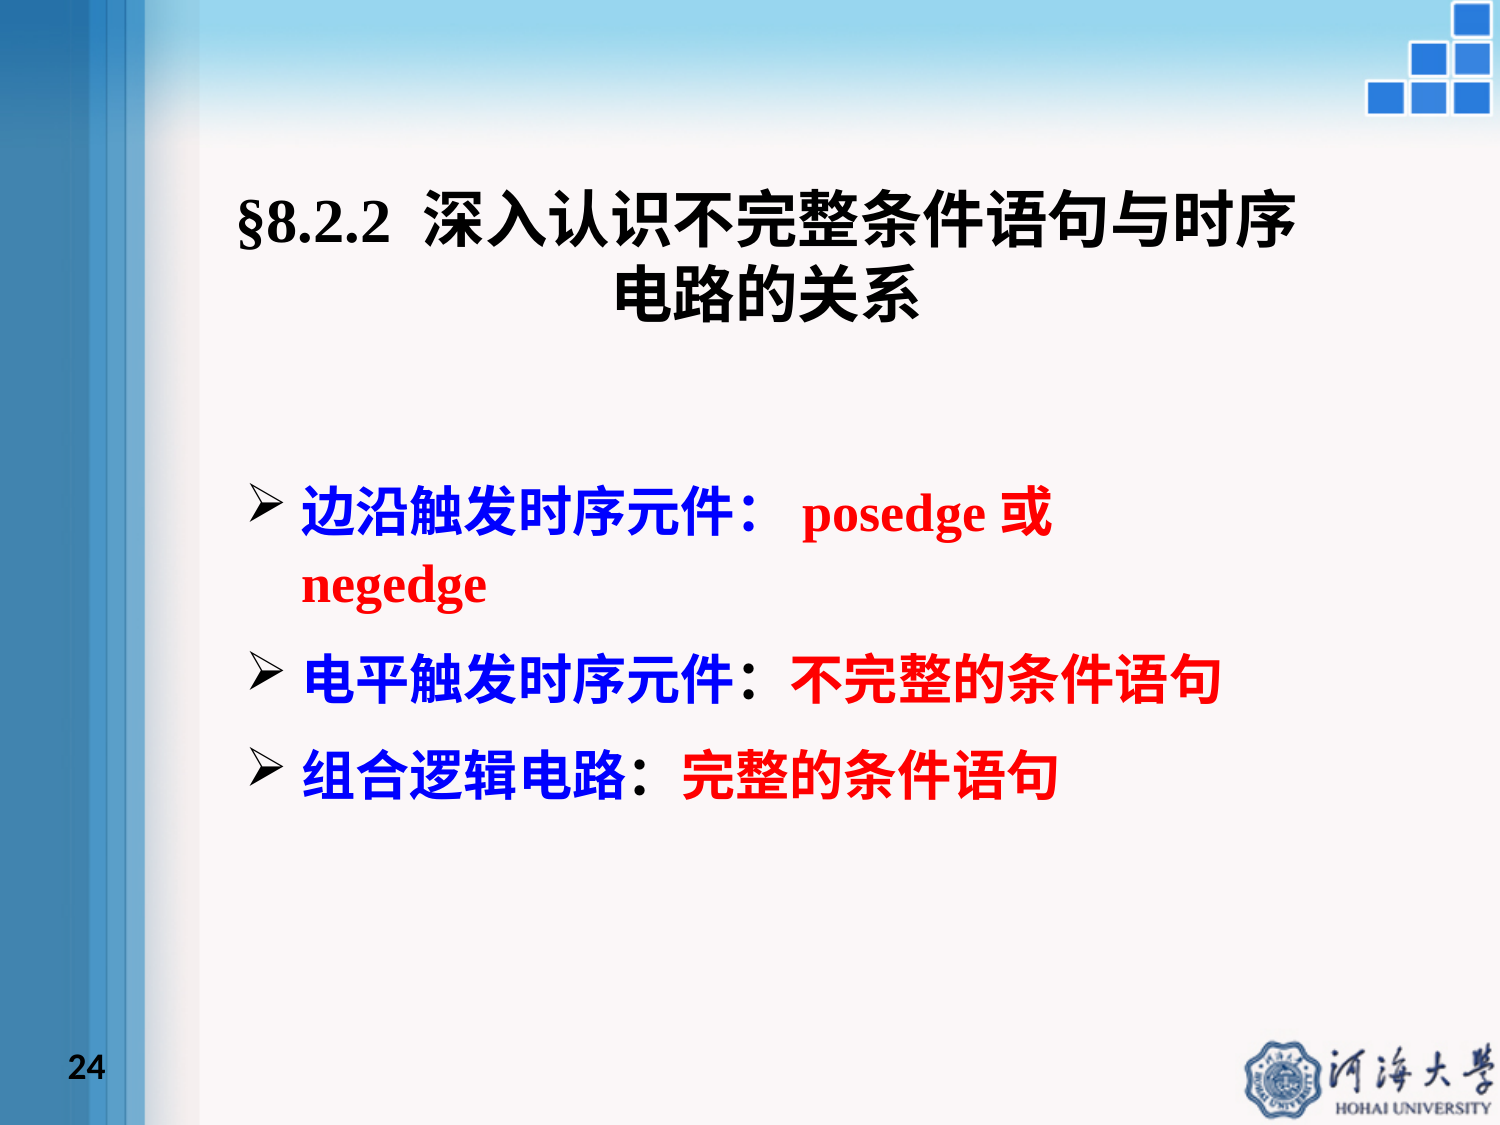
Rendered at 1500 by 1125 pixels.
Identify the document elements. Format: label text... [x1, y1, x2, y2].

text_box §8.2.2 深入认识不完整条件语句与时序电路的关系 [192, 172, 1341, 266]
text_box 边沿触发时序元件：posedge或negedge 电平触发时序元件：不完整的条件语句 组合逻辑电路：完整的条件语句 [230, 463, 1258, 814]
picture [0, 0, 1500, 1125]
text_box 24 [53, 1035, 148, 1103]
